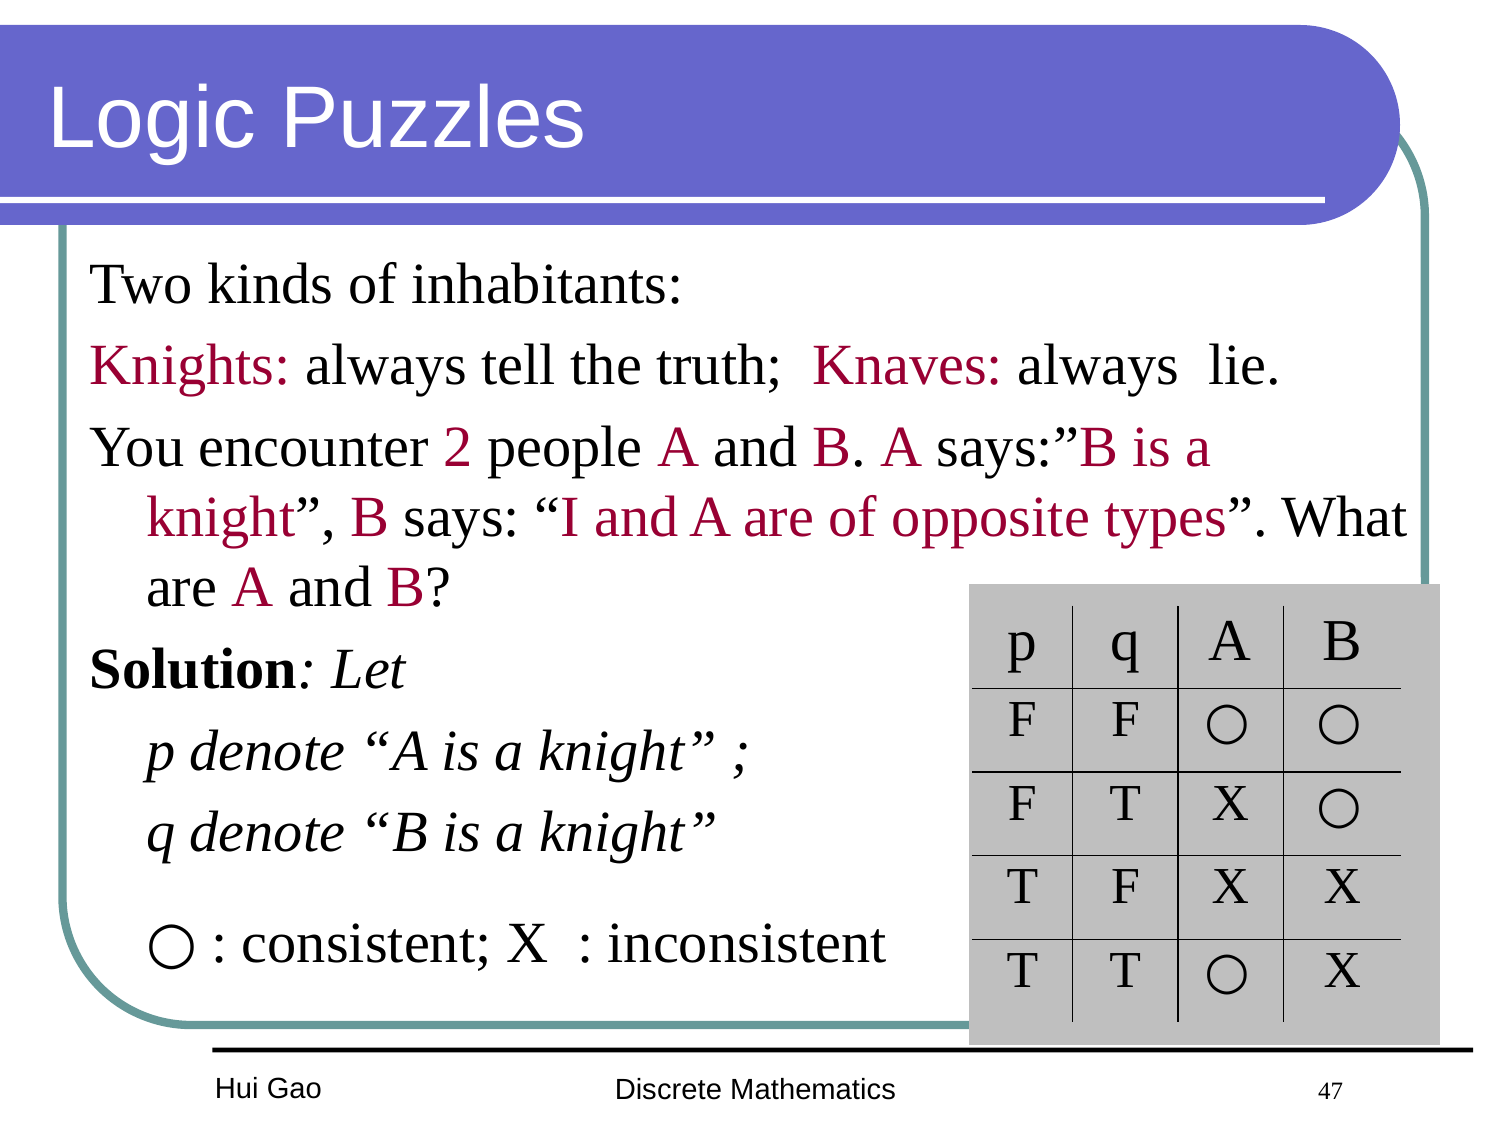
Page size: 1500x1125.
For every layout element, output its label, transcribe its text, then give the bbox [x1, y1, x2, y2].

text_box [969, 584, 1441, 1046]
title Logic Puzzles [31, 37, 1348, 188]
text_box Two kinds of inhabitants: Knights: always tell the truth; Knaves: always lie. You encounter 2 people A and B. A says:”B is a knight”, B says: “I and A are of opposite types”. What are A and B? Solution: Let p denote “A is a knight” ; q denote “B is a knight” ○ : consistent; X : inconsistent [74, 237, 1425, 938]
